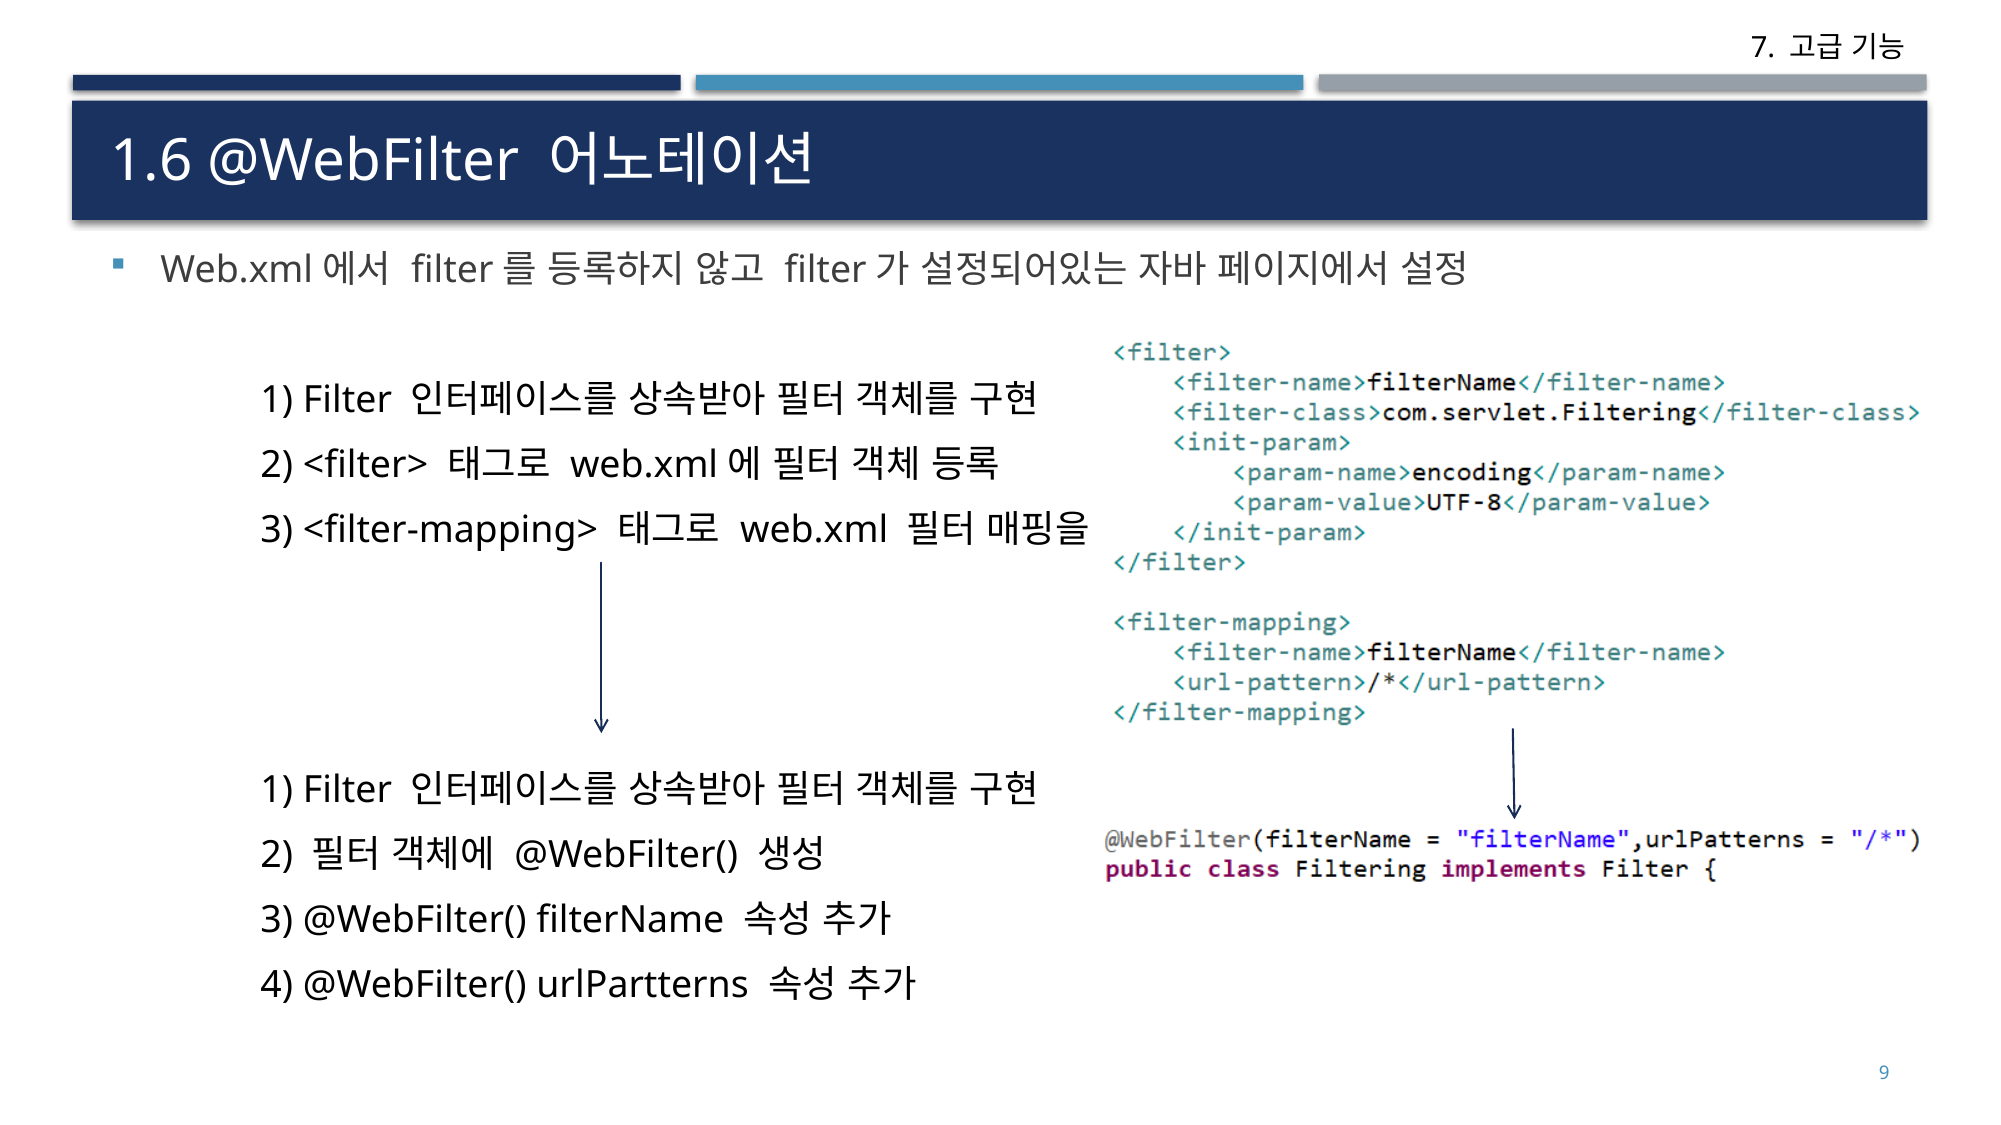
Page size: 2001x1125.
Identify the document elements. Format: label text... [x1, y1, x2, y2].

title 1.6 @WebFilter 어노테이션 [95, 115, 1905, 200]
picture [1100, 333, 1925, 730]
slide_number 9 [1732, 1043, 1905, 1104]
list Web.xml에서 filter를 등록하지 않고 filter가 설정되어있는 자바 페이지에서 설정 1) Filter 인터페이스를 상속받아 필터 객체를 구현 2) <filter> 태그로 web.xml에 필터 객체 등록 3) <filter-mapping> 태그로 web.xml 필터 매핑을 설정 1) Filter 인터페이스를 상속받아 필터 객체를 구현 2) 필터 객체에 @WebFilter() 생성 3) @WebFilter() filterName 속성 추가 4) @WebFilter() urlPartterns 속성 추가 [95, 237, 1905, 1030]
picture [1104, 818, 1925, 888]
